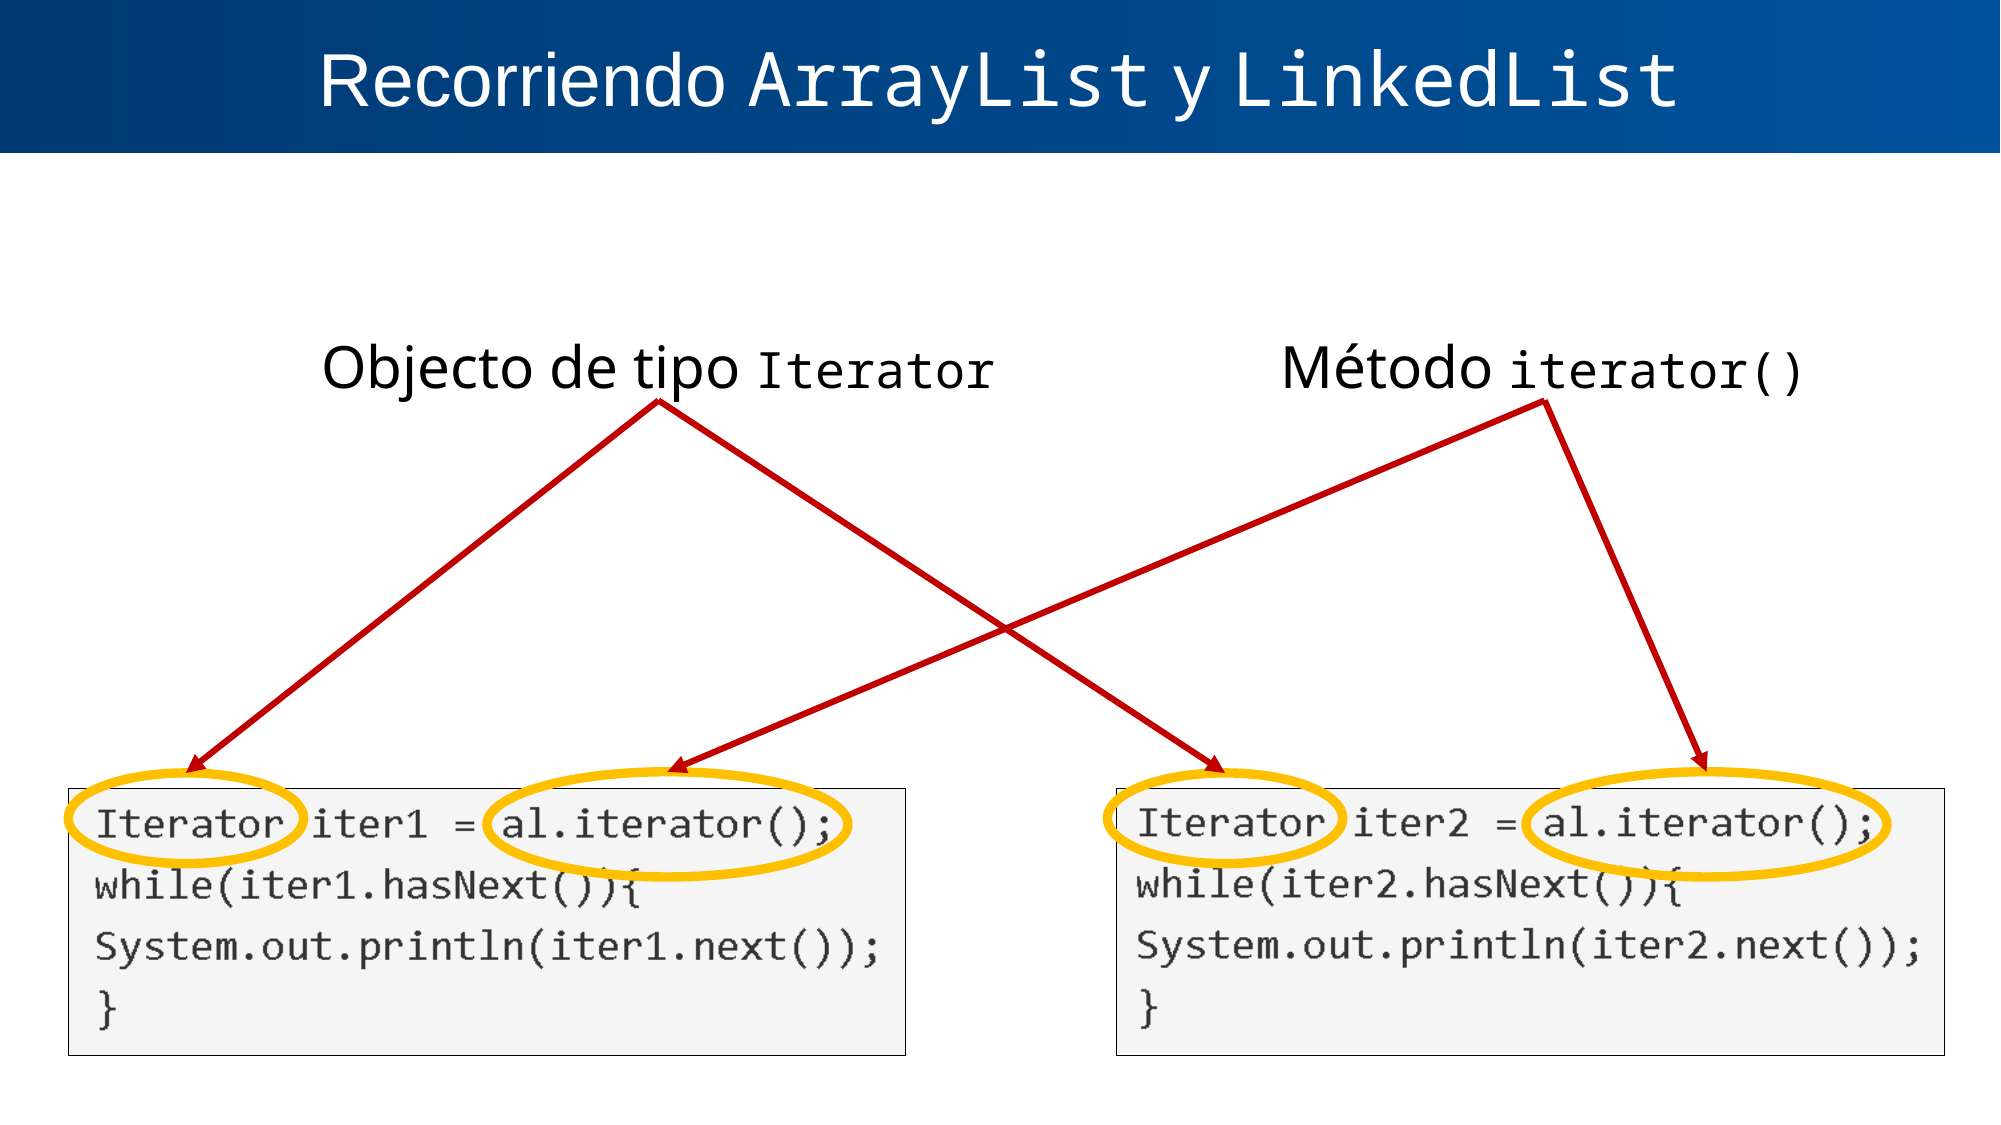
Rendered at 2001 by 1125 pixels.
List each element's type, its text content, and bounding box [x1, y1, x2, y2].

text_box Método iterator() [1203, 295, 1887, 401]
text_box [95, 771, 277, 788]
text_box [185, 390, 658, 773]
picture [68, 788, 906, 1056]
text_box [667, 390, 1544, 772]
text_box [533, 773, 802, 788]
text_box [1106, 799, 1116, 837]
text_box Objecto de tipo Iterator [316, 295, 1000, 390]
picture [1116, 788, 1945, 1056]
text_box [1544, 390, 1707, 772]
text_box [1134, 772, 1316, 788]
text_box [1572, 770, 1841, 788]
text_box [658, 390, 1226, 773]
text_box Recorriendo ArrayList y LinkedList [0, 0, 2000, 154]
